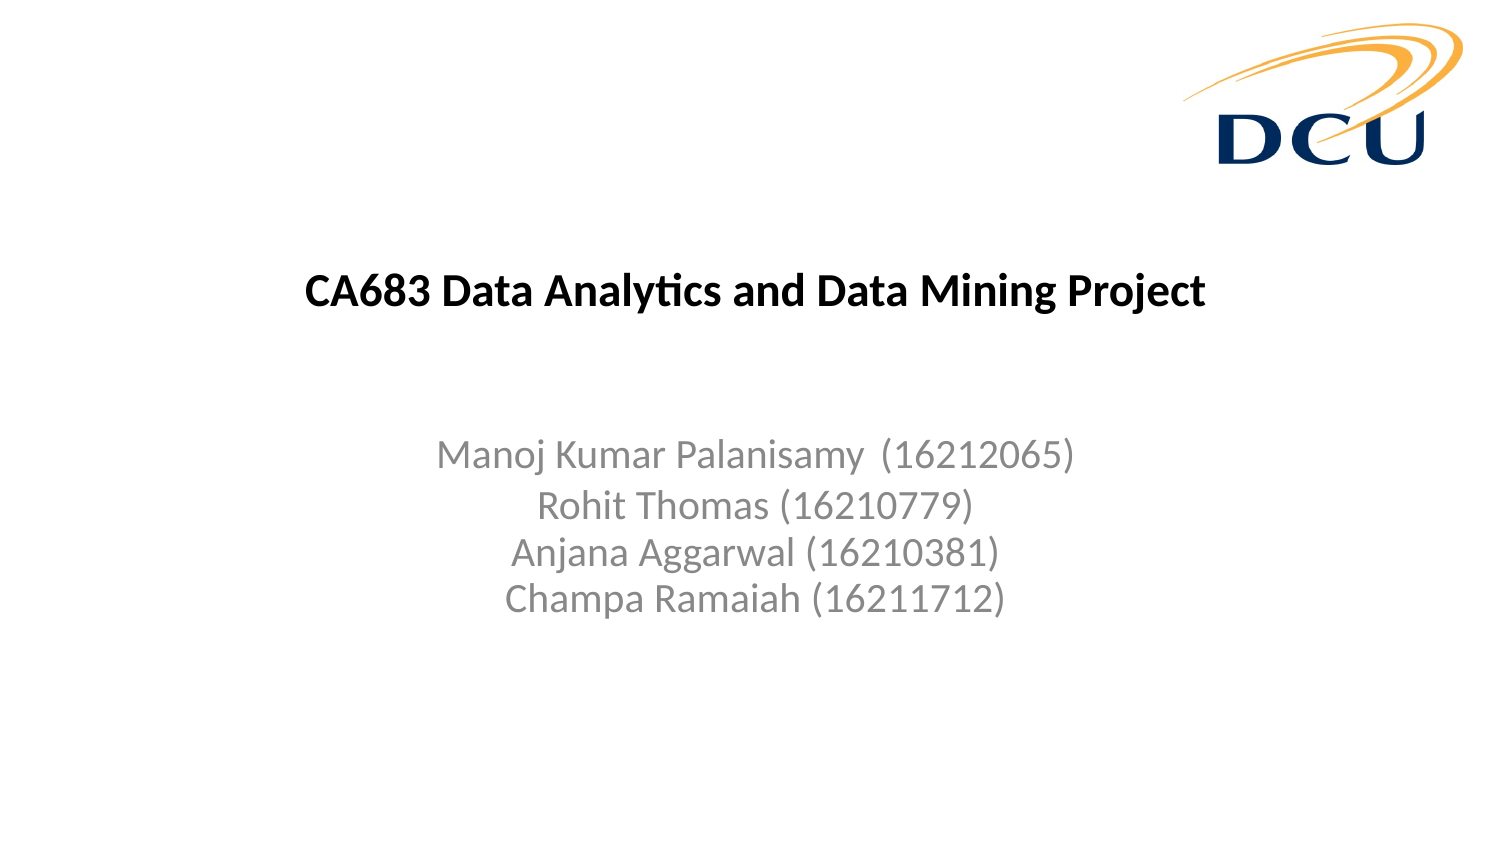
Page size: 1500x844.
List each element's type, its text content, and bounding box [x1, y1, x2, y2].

picture [1183, 23, 1463, 165]
title CA683 Data Analytics and Data Mining Project [123, 224, 1400, 407]
subtitle Manoj Kumar Palanisamy (16212065) Rohit Thomas (16210779) Anjana Aggarwal (16210381) Champa Ramaiah (16211712) [229, 409, 1283, 635]
